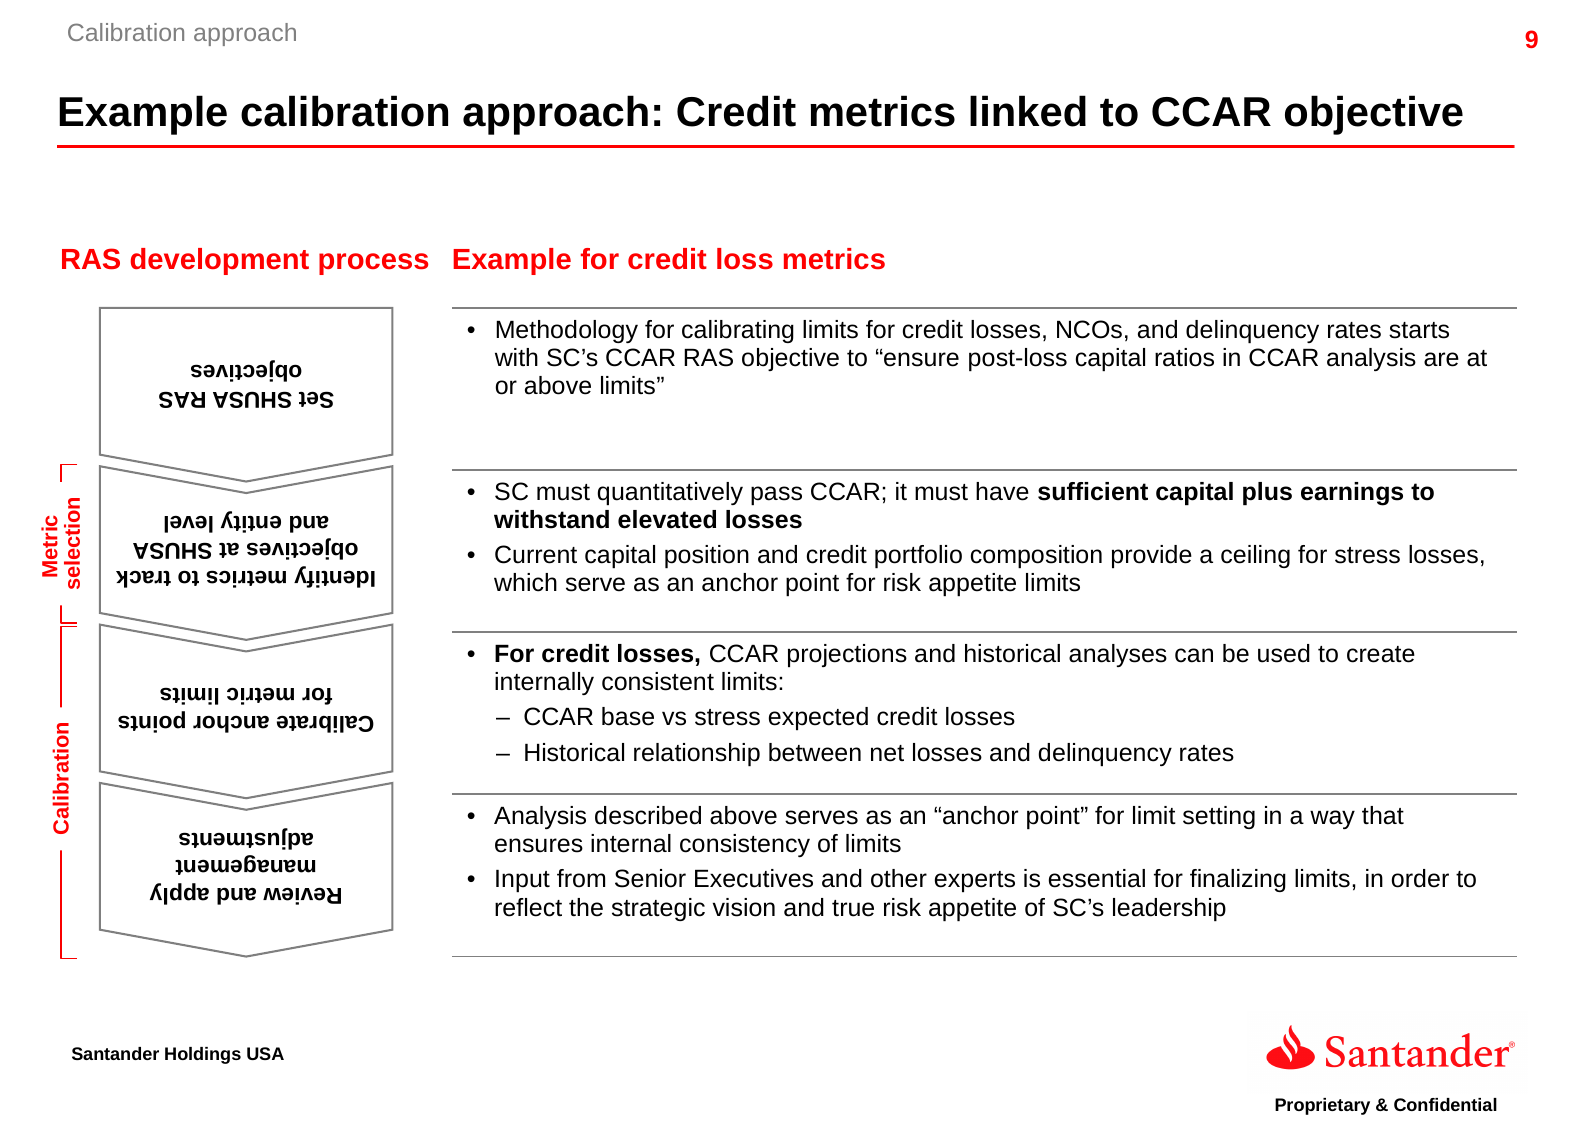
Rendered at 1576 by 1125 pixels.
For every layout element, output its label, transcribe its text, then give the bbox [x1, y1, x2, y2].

list Example calibration approach: Credit metrics linked to CCAR objective [57, 74, 1479, 146]
text_box Example for credit loss metrics [451, 240, 1352, 307]
text_box RAS development process [60, 240, 451, 308]
table_cell For credit losses, CCAR projections and historical analyses can be used to create internally consistent limits: CCAR base vs stress expected credit losses Historical relationship between net losses and delinquency rates [452, 633, 1517, 793]
text_box Calibration [43, 707, 81, 851]
table_cell SC must quantitatively pass CCAR; it must have sufficient capital plus earnings to withstand elevated losses Current capital position and credit portfolio composition provide a ceiling for stress losses, which serve as an anchor point for risk appetite limits [452, 471, 1517, 631]
table_cell Analysis described above serves as an “anchor point” for limit setting in a way that ensures internal consistency of limits Input from Senior Executives and other experts is essential for finalizing limits, in order to reflect the strategic vision and true risk appetite of SC’s leadership [452, 795, 1517, 956]
table_header Methodology for calibrating limits for credit losses, NCOs, and delinquency rates starts with SC’s CCAR RAS objective to “ensure post-loss capital ratios in CCAR analysis are at or above limits” [452, 309, 1517, 469]
text_box [60, 464, 78, 482]
text_box [60, 626, 78, 707]
text_box Identify metrics to track objectives at SHUSA and entity level [99, 466, 393, 640]
text_box [60, 851, 78, 959]
text_box Metric selection [31, 482, 92, 606]
text_box [60, 606, 78, 624]
picture [1247, 1011, 1528, 1094]
text_box Review and apply management adjustments [99, 782, 393, 957]
text_box Calibration approach [66, 16, 299, 47]
text_box Calibrate anchor points for metric limits [99, 624, 393, 799]
text_box Set SHUSA RAS objectives [99, 307, 393, 482]
